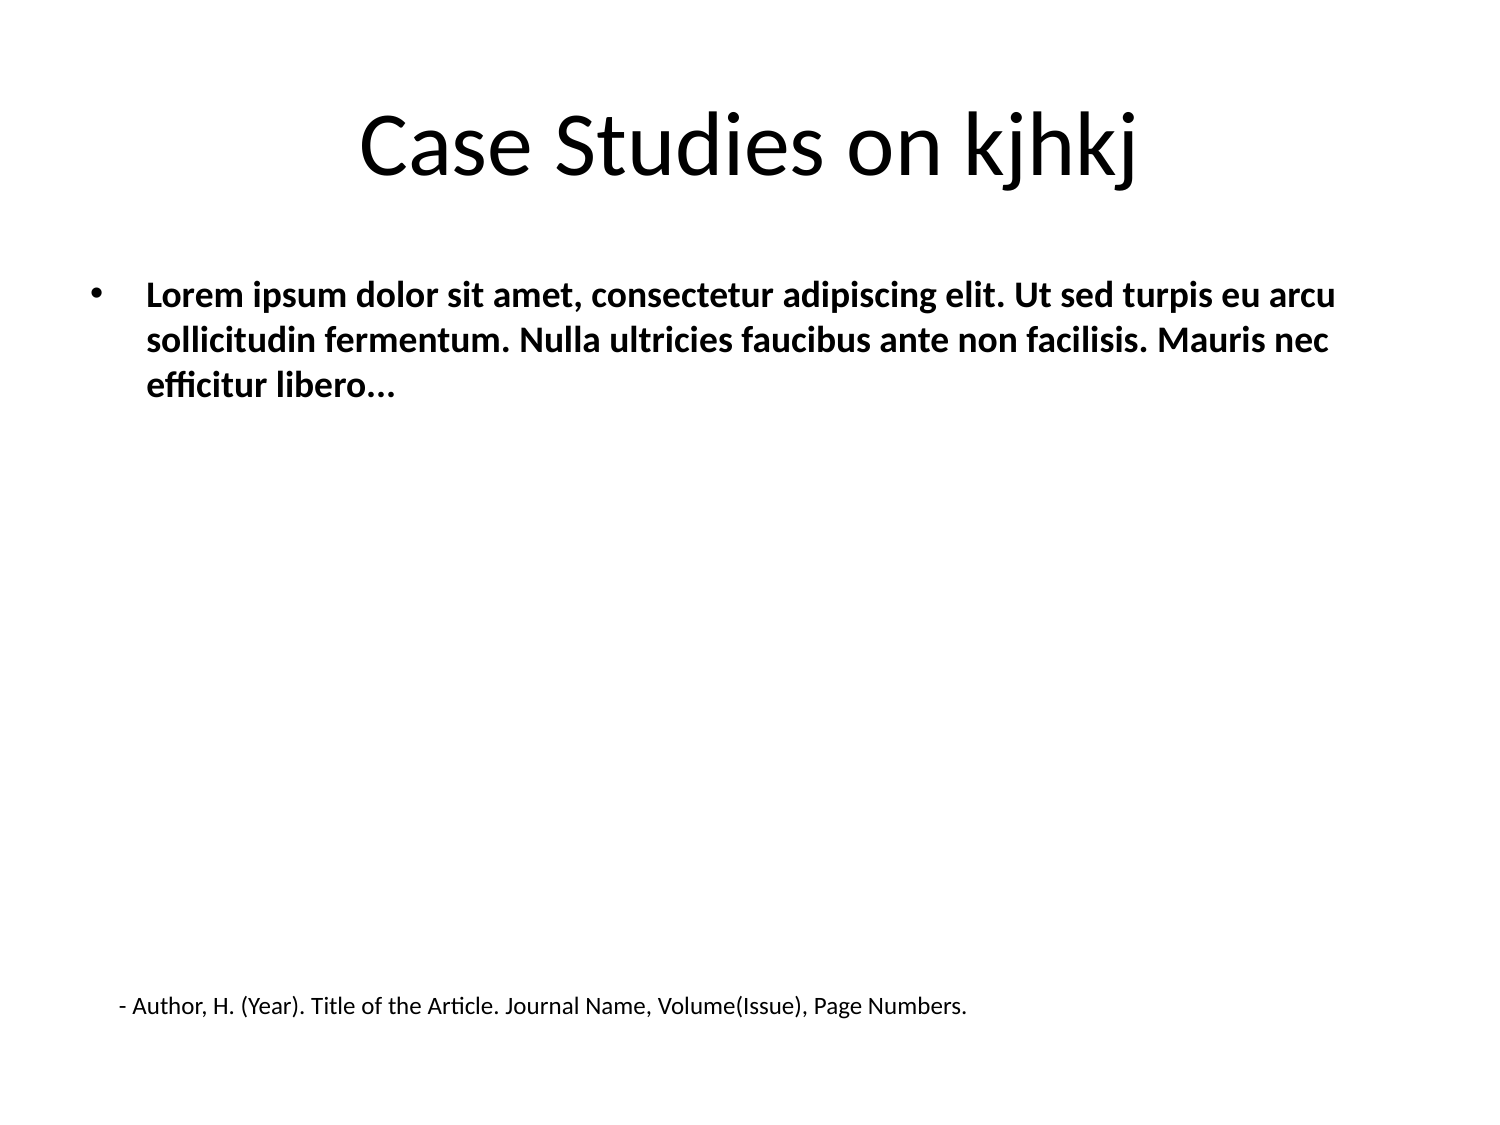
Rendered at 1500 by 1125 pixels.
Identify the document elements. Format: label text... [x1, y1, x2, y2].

text_box - Author, H. (Year). Title of the Article. Journal Name, Volume(Issue), Page Numbers. [104, 937, 1500, 1028]
list Lorem ipsum dolor sit amet, consectetur adipiscing elit. Ut sed turpis eu arcu sollicitudin fermentum. Nulla ultricies faucibus ante non facilisis. Mauris nec efficitur libero... [75, 262, 1425, 1005]
title Case Studies on kjhkj [75, 45, 1425, 233]
